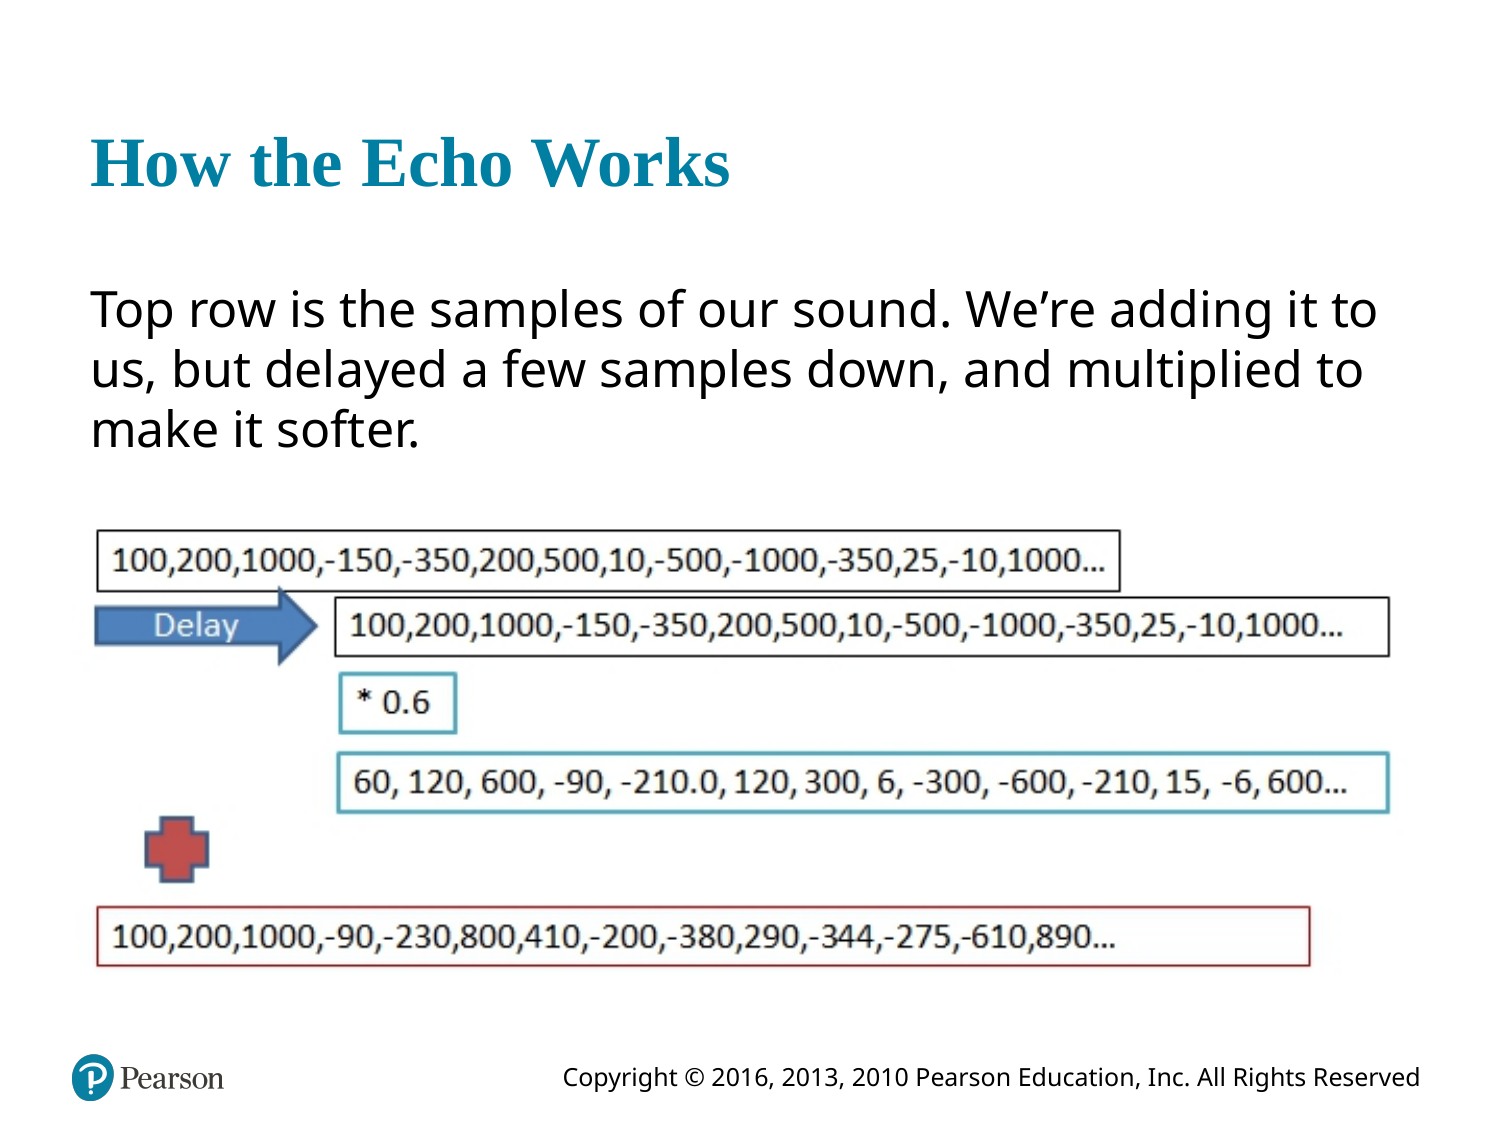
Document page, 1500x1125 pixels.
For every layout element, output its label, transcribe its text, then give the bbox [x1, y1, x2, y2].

picture [72, 1087, 83, 1101]
list Top row is the samples of our sound. We’re adding it to us, but delayed a few samples down, and multiplied to make it softer. [75, 262, 1425, 504]
title How the Echo Works [75, 0, 1425, 216]
picture [80, 1063, 106, 1088]
picture [72, 505, 1428, 1009]
picture [72, 1054, 88, 1070]
picture [98, 1054, 224, 1101]
